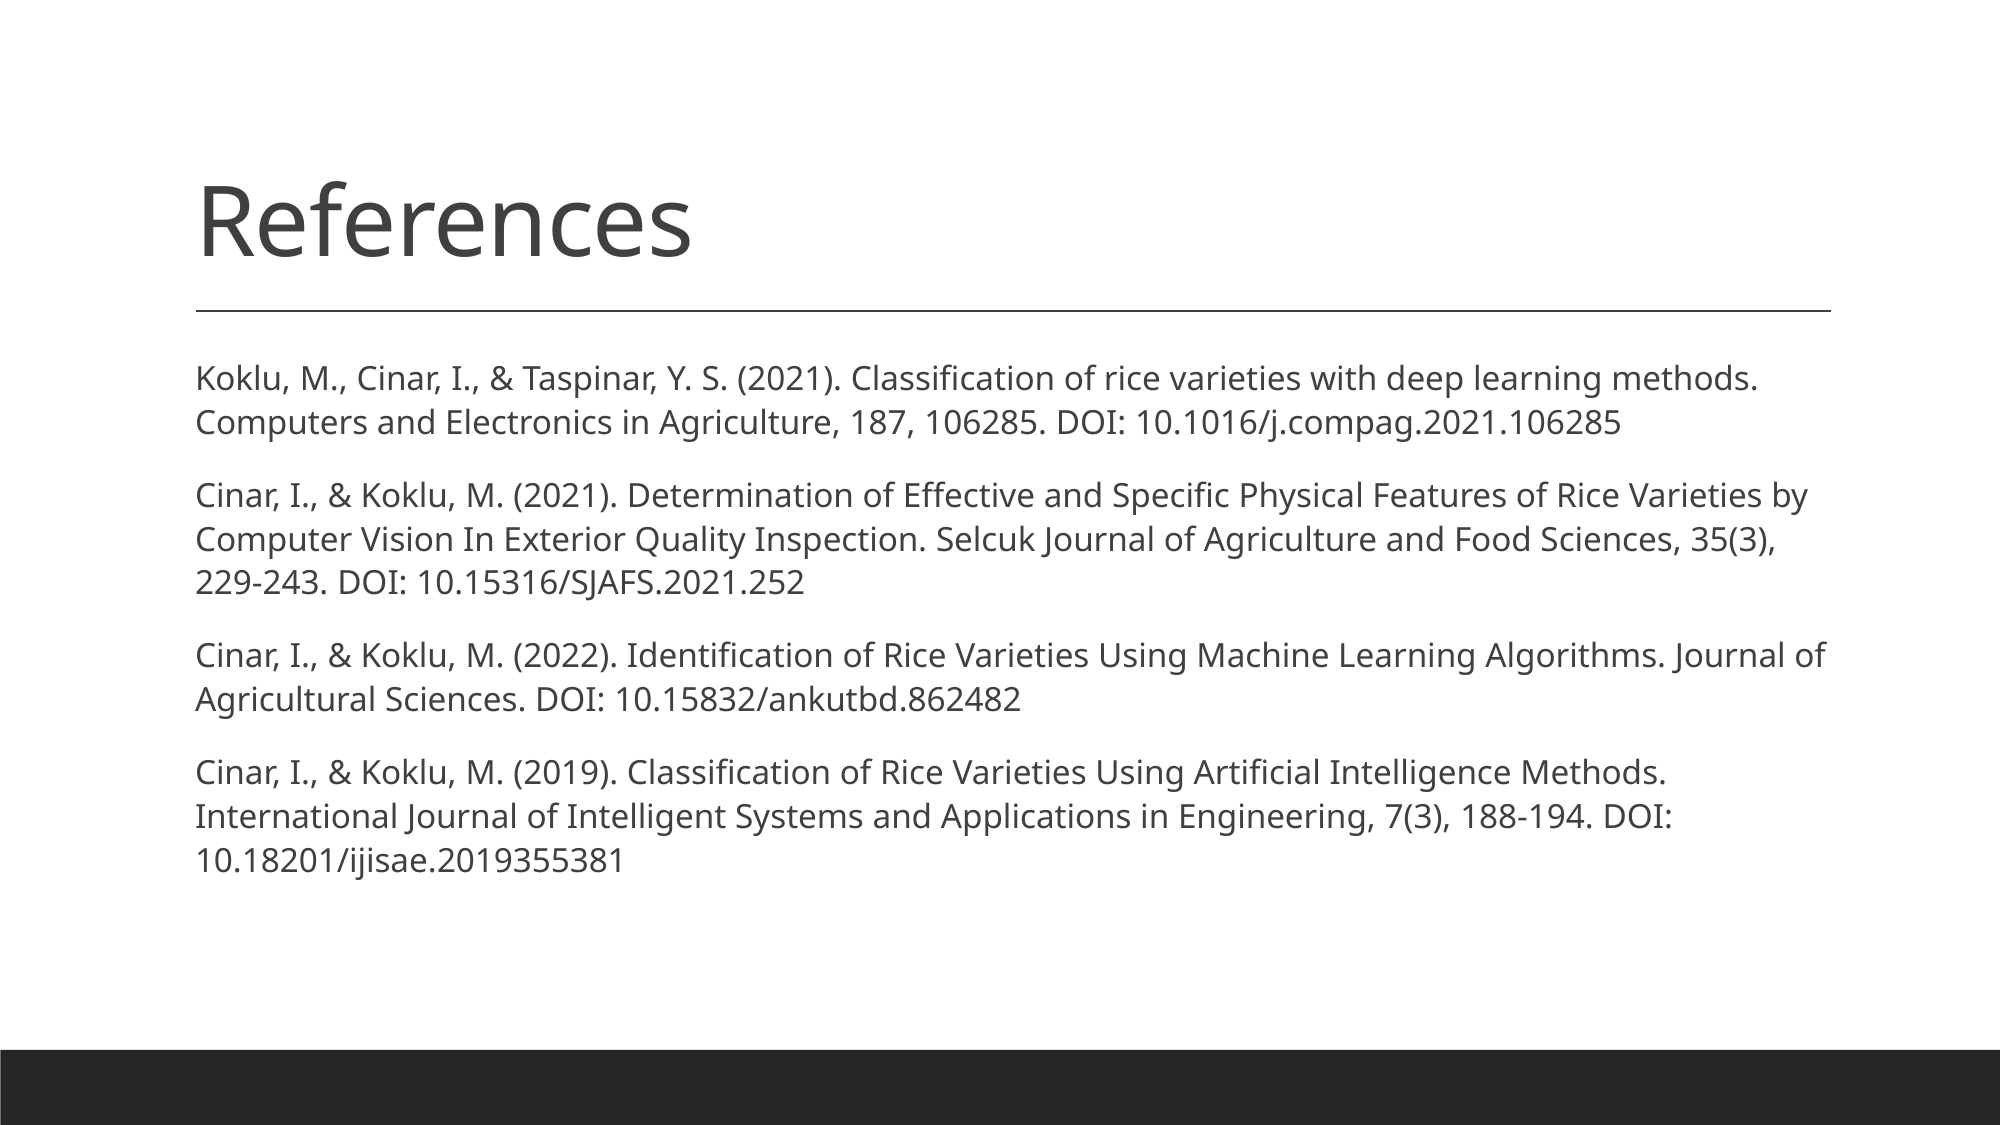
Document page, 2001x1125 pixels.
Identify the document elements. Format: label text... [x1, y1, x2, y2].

list Koklu, M., Cinar, I., & Taspinar, Y. S. (2021). Classification of rice varieties with deep learning methods. Computers and Electronics in Agriculture, 187, 106285. DOI: 10.1016/j.compag.2021.106285 Cinar, I., & Koklu, M. (2021). Determination of Effective and Specific Physical Features of Rice Varieties by Computer Vision In Exterior Quality Inspection. Selcuk Journal of Agriculture and Food Sciences, 35(3), 229-243. DOI: 10.15316/SJAFS.2021.252 Cinar, I., & Koklu, M. (2022). Identification of Rice Varieties Using Machine Learning Algorithms. Journal of Agricultural Sciences. DOI: 10.15832/ankutbd.862482 Cinar, I., & Koklu, M. (2019). Classification of Rice Varieties Using Artificial Intelligence Methods. International Journal of Intelligent Systems and Applications in Engineering, 7(3), 188-194. DOI: 10.18201/ijisae.2019355381 [180, 345, 1830, 963]
title References [180, 47, 1830, 285]
